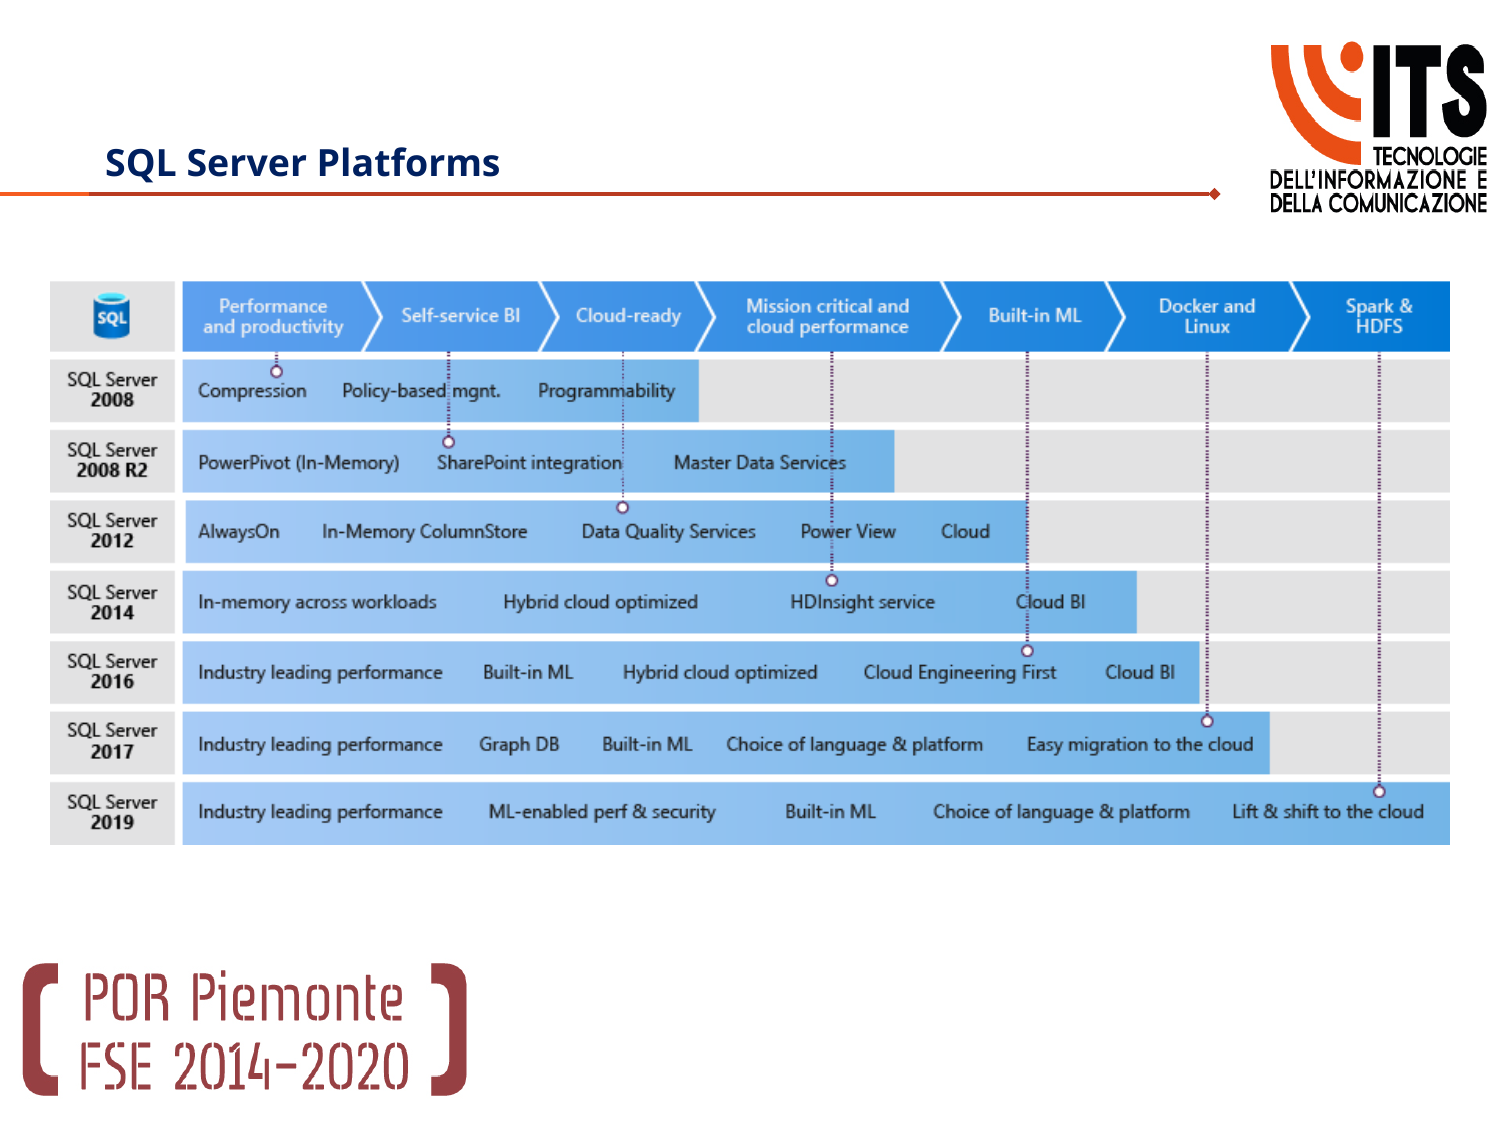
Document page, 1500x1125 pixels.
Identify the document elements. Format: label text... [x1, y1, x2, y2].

title SQL Server Platforms [90, 79, 1215, 200]
picture [0, 0, 1500, 1125]
